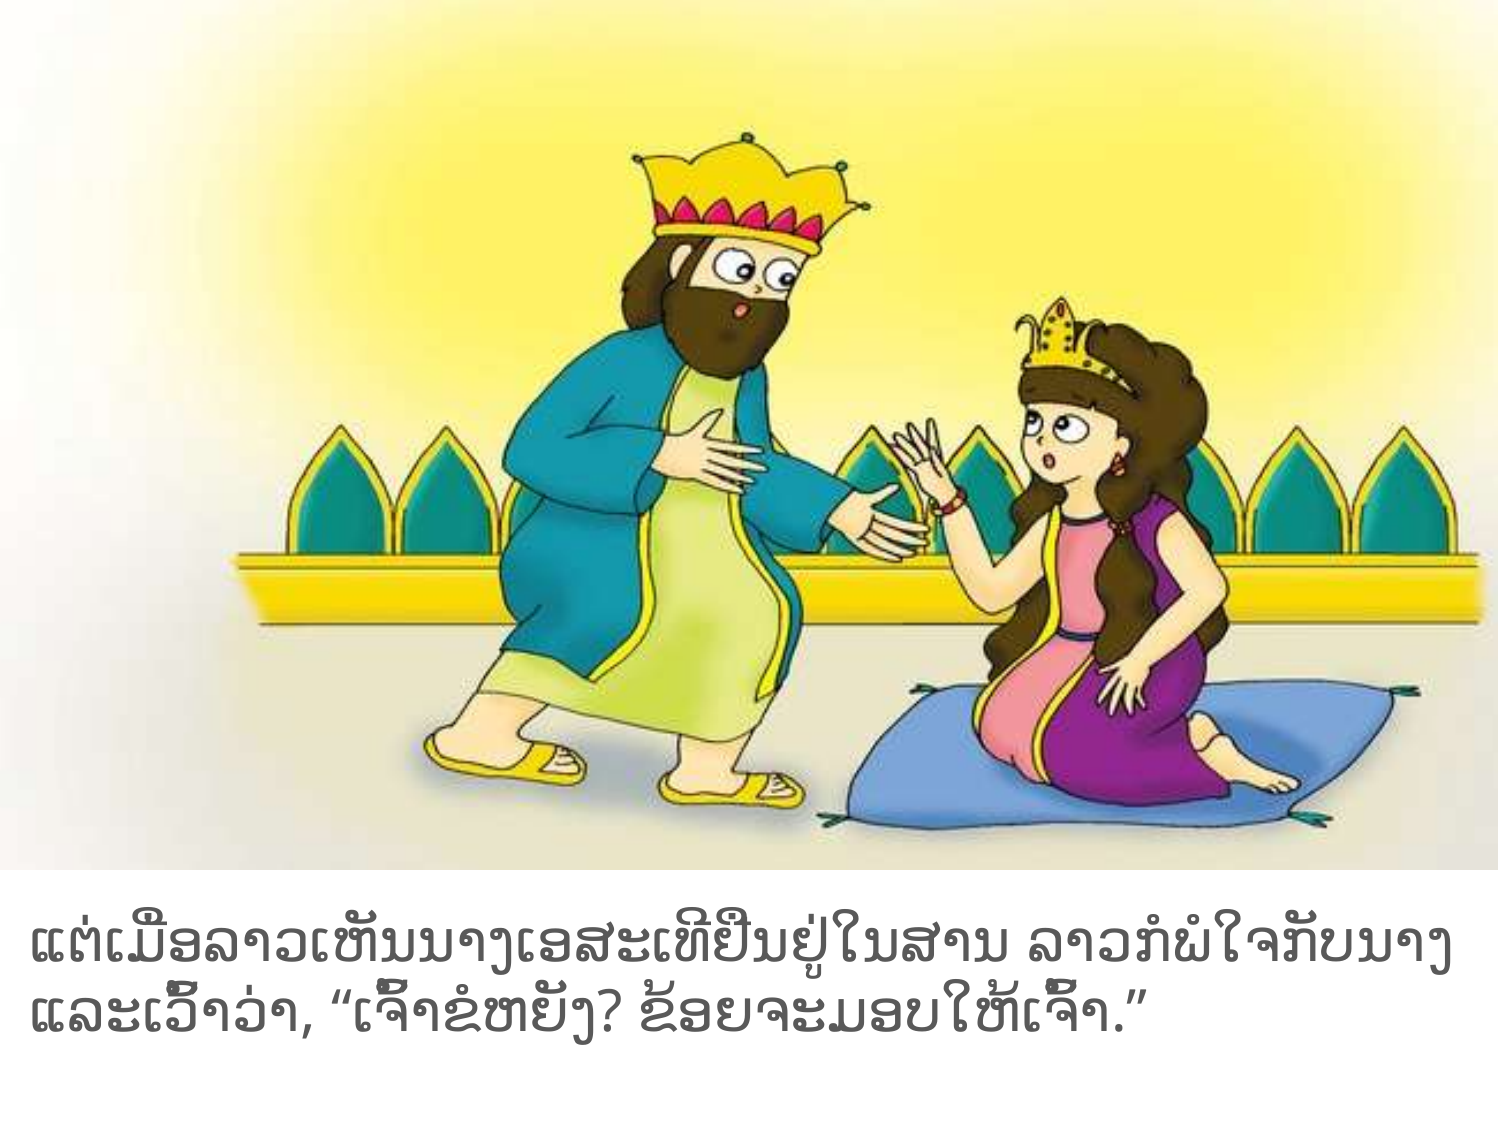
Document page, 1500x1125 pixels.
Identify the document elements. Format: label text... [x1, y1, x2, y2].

text_box ແຕ່​ເມື່ອ​ລາວ​ເຫັນ​ນາງ​ເອສະເທີ​ຢືນ​ຢູ່​ໃນ​ສານ ລາວ​ກໍ​ພໍ​ໃຈ​ກັບ​ນາງ​ແລະ​ເວົ້າ​ວ່າ, “ເຈົ້າ​ຂໍ​ຫຍັງ? ຂ້ອຍຈະມອບໃຫ້ເຈົ້າ.” [14, 895, 1500, 1051]
picture [0, 0, 1498, 870]
